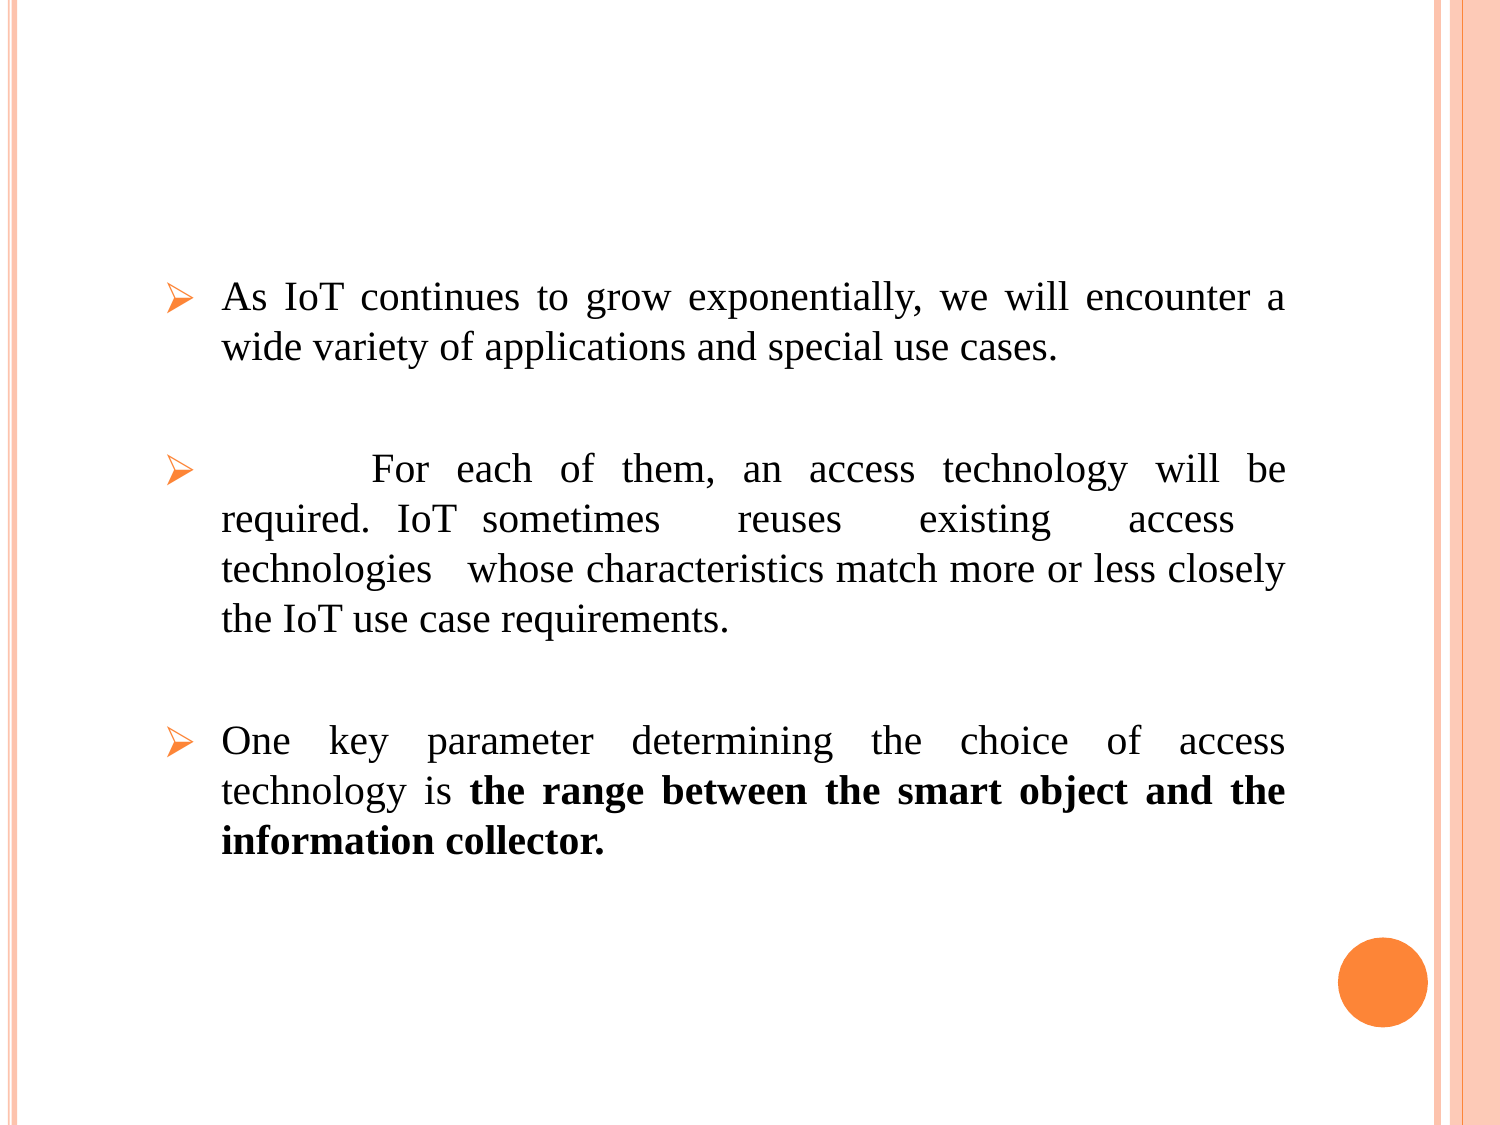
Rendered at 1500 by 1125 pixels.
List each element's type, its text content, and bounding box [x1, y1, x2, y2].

text_box As IoT continues to grow exponentially, we will encounter a wide variety of applications and special use cases. For each of them, an access technology will be required. IoT sometimes reuses existing access technologies whose characteristics match more or less closely the IoT use case requirements. One key parameter determining the choice of access technology is the range between the smart object and the information collector. [162, 266, 1288, 864]
